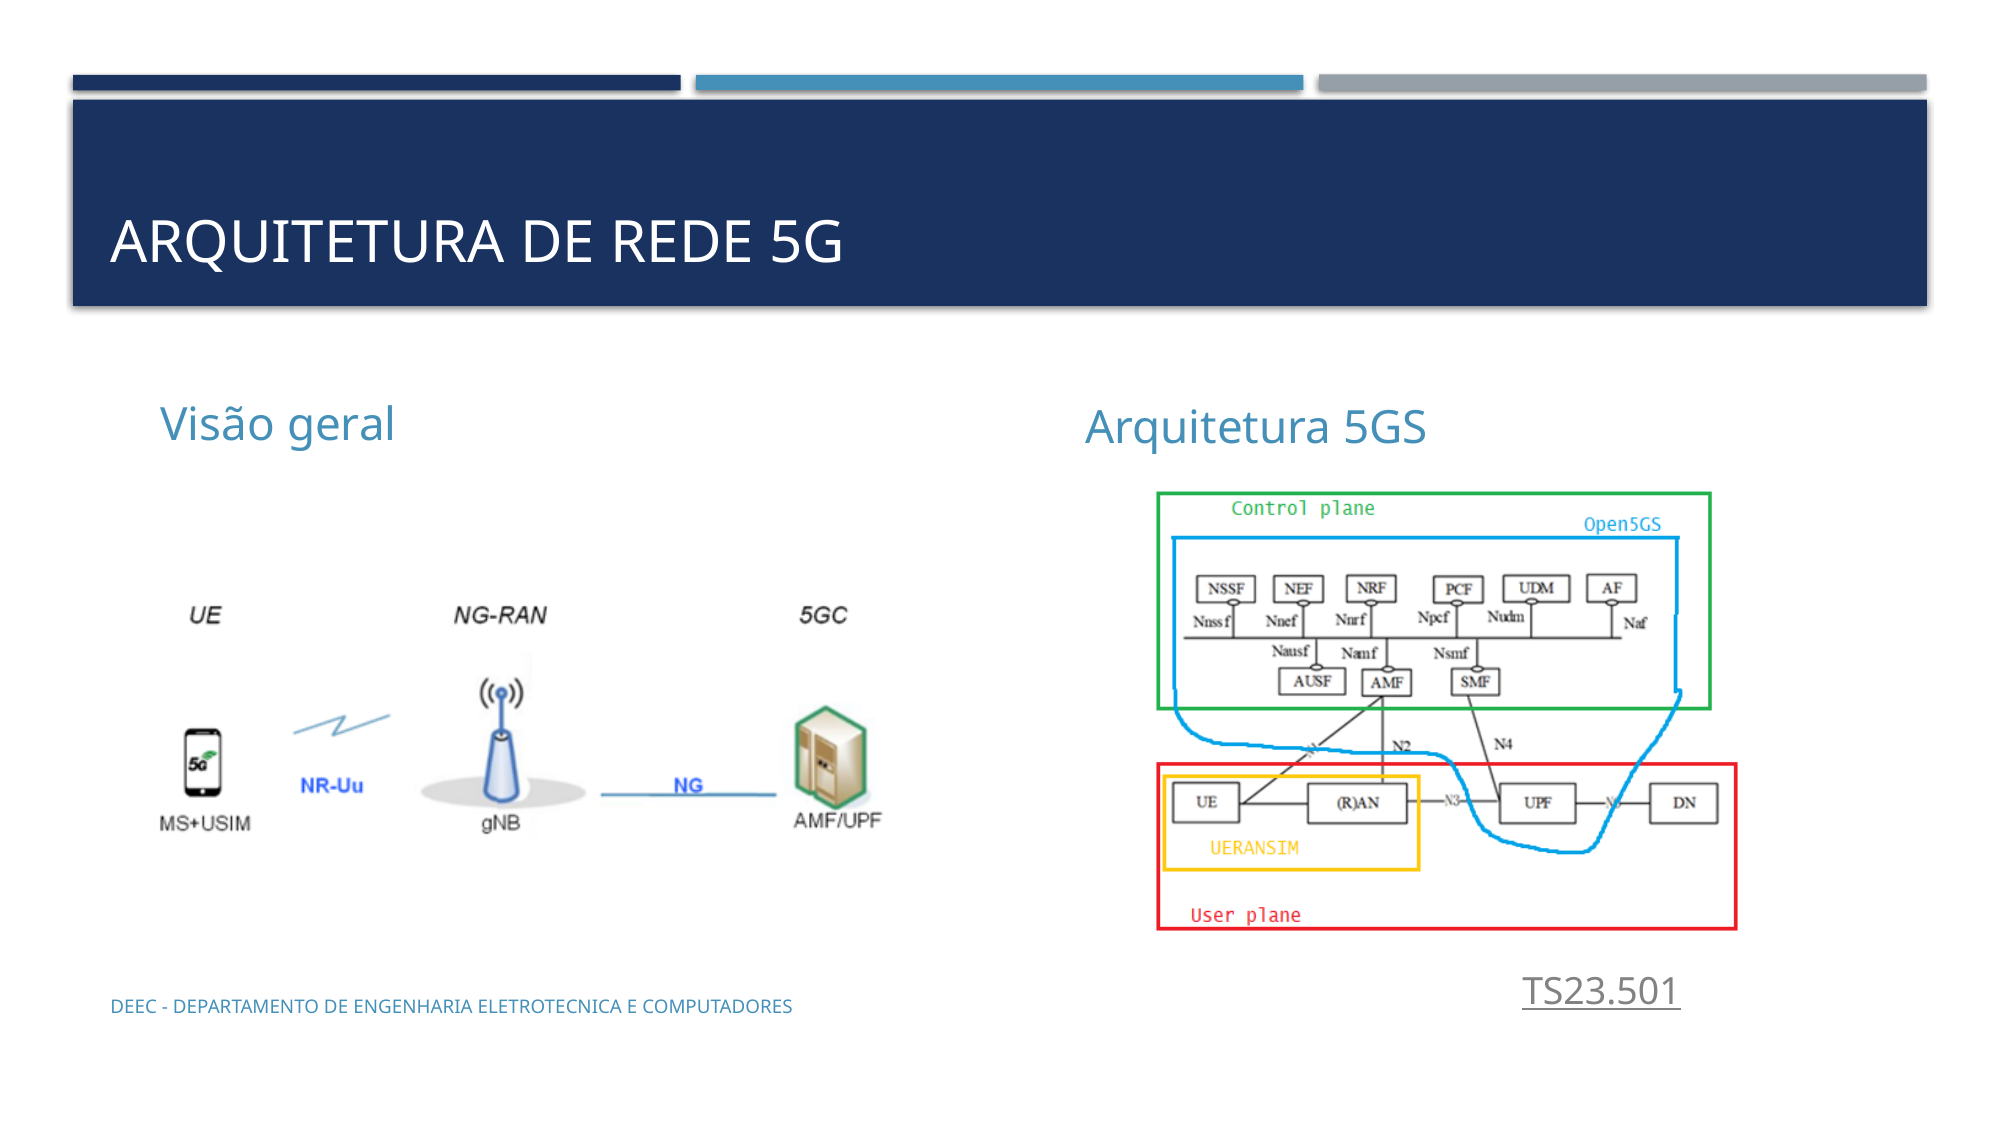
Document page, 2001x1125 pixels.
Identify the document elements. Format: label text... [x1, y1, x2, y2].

list Visão geral [145, 369, 980, 458]
footer DEEC - Departamento de Engenharia Eletrotecnica e Computadores [95, 976, 1230, 1037]
list Arquitetura 5GS [1070, 369, 1905, 460]
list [147, 582, 928, 859]
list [1072, 455, 1852, 986]
text_box TS23.501 [1507, 995, 1696, 1026]
title Arquitetura de rede 5g [95, 119, 1905, 282]
